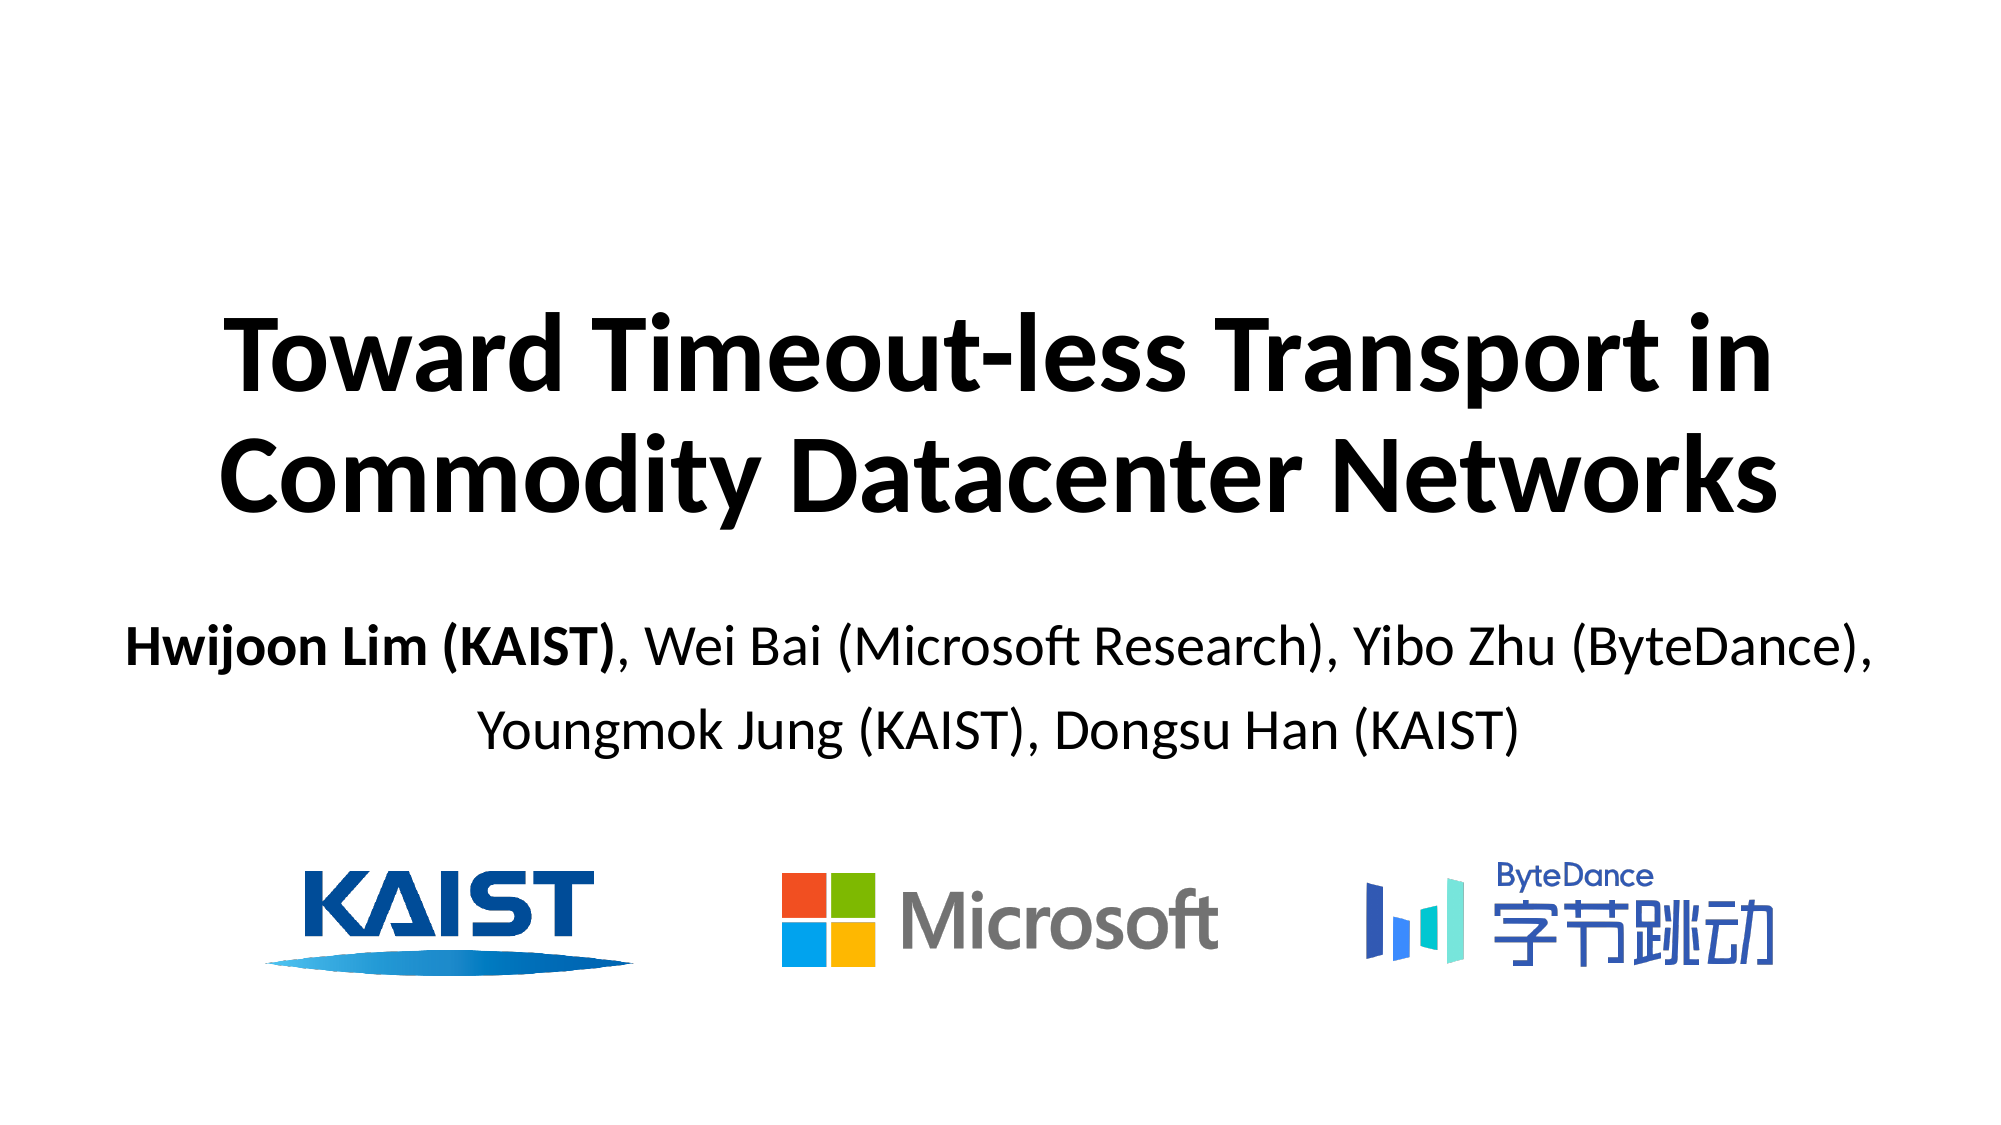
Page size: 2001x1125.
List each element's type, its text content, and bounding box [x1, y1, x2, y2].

picture [782, 873, 1218, 967]
picture [1366, 862, 1773, 967]
subtitle Hwijoon Lim (KAIST), Wei Bai (Microsoft Research), Yibo Zhu (ByteDance), Youngmok Jung (KAIST), Dongsu Han (KAIST) [0, 585, 2000, 858]
picture [265, 864, 634, 976]
title Toward Timeout-less Transport in Commodity Datacenter Networks [0, 127, 2000, 545]
